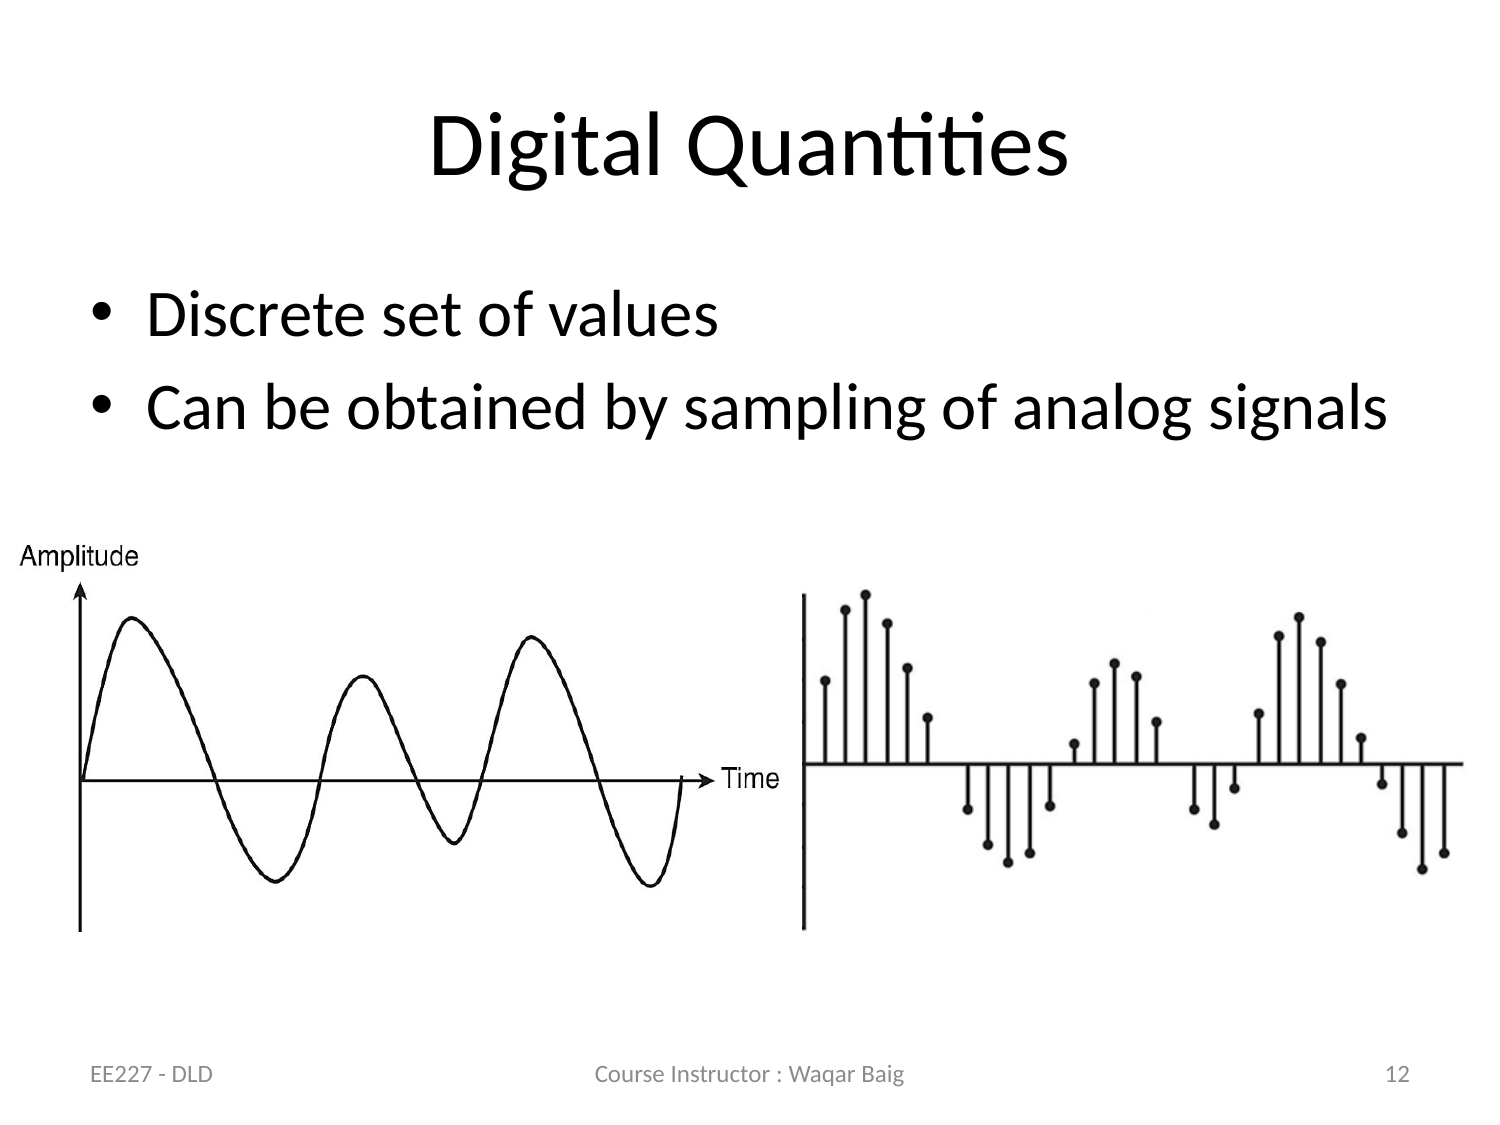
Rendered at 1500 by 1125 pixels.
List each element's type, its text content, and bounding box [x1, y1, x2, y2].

picture [12, 537, 782, 932]
title Digital Quantities [75, 45, 1425, 233]
slide_number 12 [1074, 1042, 1425, 1103]
slide_number EE227 - DLD [75, 1042, 425, 1103]
list Discrete set of values Can be obtained by sampling of analog signals [75, 262, 1425, 1005]
picture [802, 574, 1476, 944]
footer Course Instructor : Waqar Baig [512, 1042, 988, 1103]
